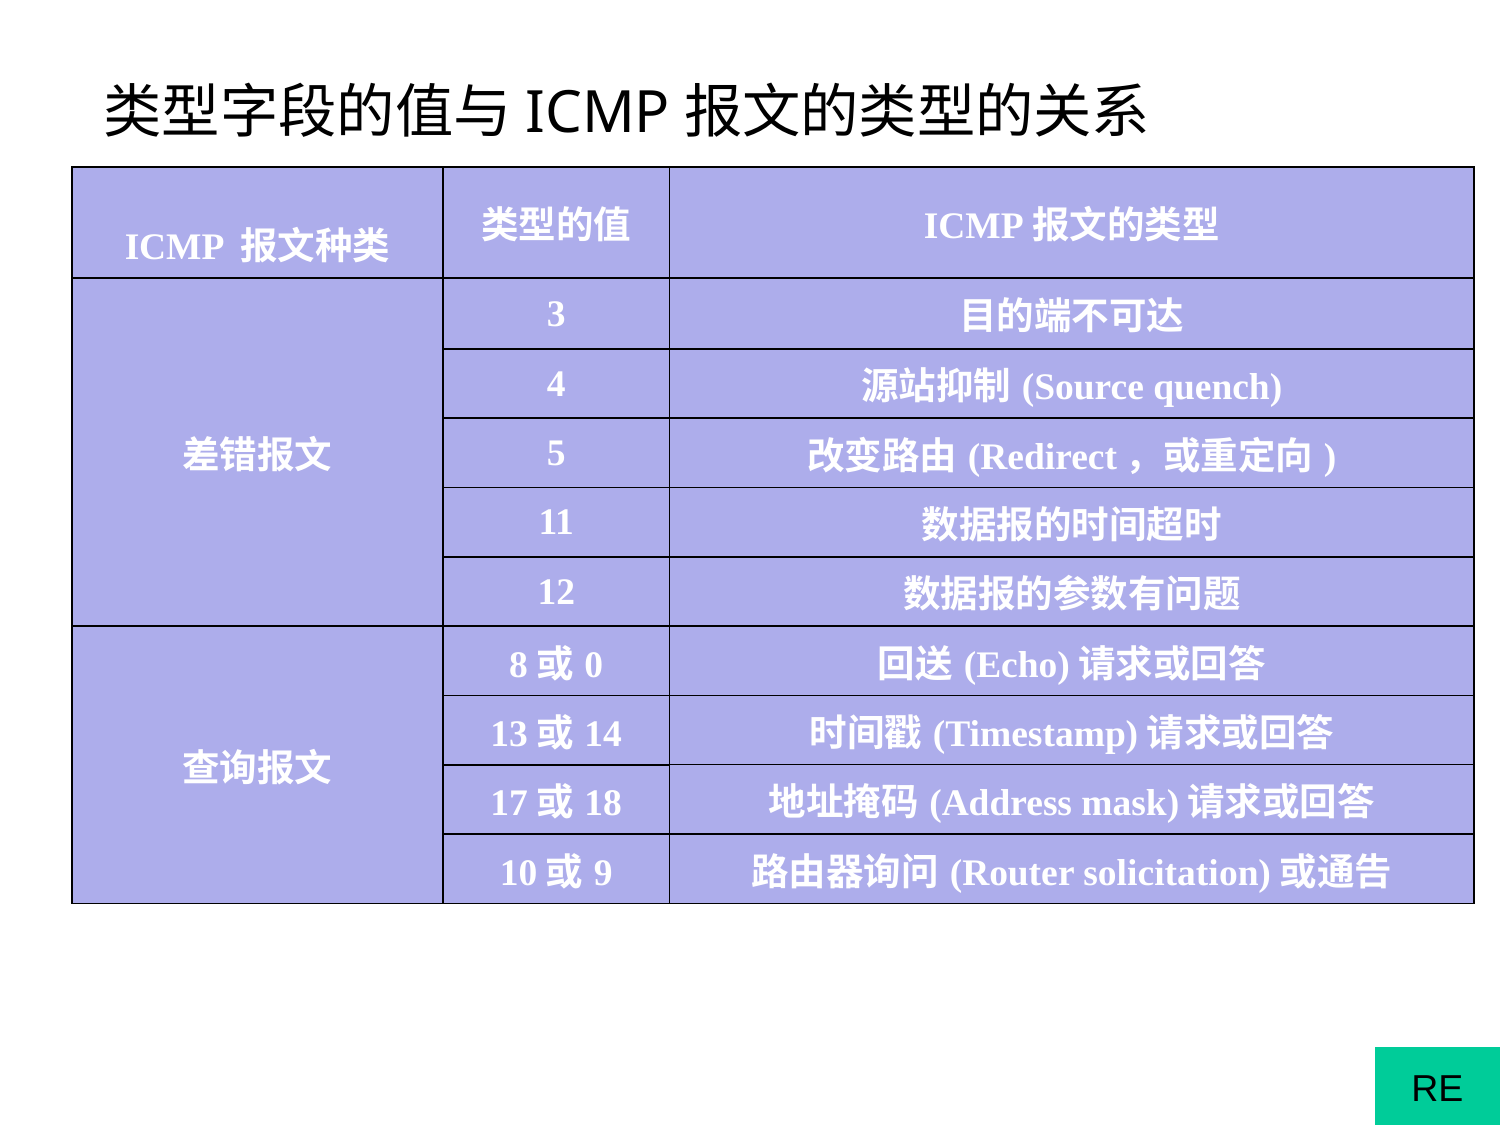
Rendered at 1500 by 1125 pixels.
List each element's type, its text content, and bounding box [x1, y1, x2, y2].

table_cell 数据报的参数有问题 [670, 558, 1473, 625]
table_cell 差错报文 [73, 279, 442, 625]
text_box RE [1374, 1047, 1500, 1125]
table_cell 时间戳(Timestamp)请求或回答 [670, 696, 1473, 764]
table_cell 5 [444, 419, 669, 487]
table_header ICMP报文的类型 [670, 168, 1473, 277]
table_cell 路由器询问(Router solicitation)或通告 [670, 835, 1473, 903]
table_cell 8或0 [444, 627, 669, 695]
table_cell 17或18 [444, 766, 669, 833]
table_cell 改变路由(Redirect，或重定向) [670, 419, 1473, 487]
table_cell 4 [444, 350, 669, 417]
table_header 类型的值 [444, 168, 669, 277]
table_cell 13或14 [444, 696, 669, 764]
table_header ICMP 报文种类 [73, 168, 442, 277]
table_cell 源站抑制(Source quench) [670, 350, 1473, 417]
table_cell 目的端不可达 [670, 279, 1473, 348]
table_cell 查询报文 [73, 627, 442, 903]
table_cell 3 [444, 279, 669, 348]
table_cell 12 [444, 558, 669, 625]
list 类型字段的值与ICMP报文的类型的关系 [88, 66, 1439, 155]
table_cell 11 [444, 488, 669, 556]
table_cell 数据报的时间超时 [670, 488, 1473, 556]
table_cell 地址掩码(Address mask)请求或回答 [670, 765, 1473, 833]
table_cell 回送(Echo)请求或回答 [670, 627, 1473, 695]
table_cell 10或9 [444, 835, 669, 903]
